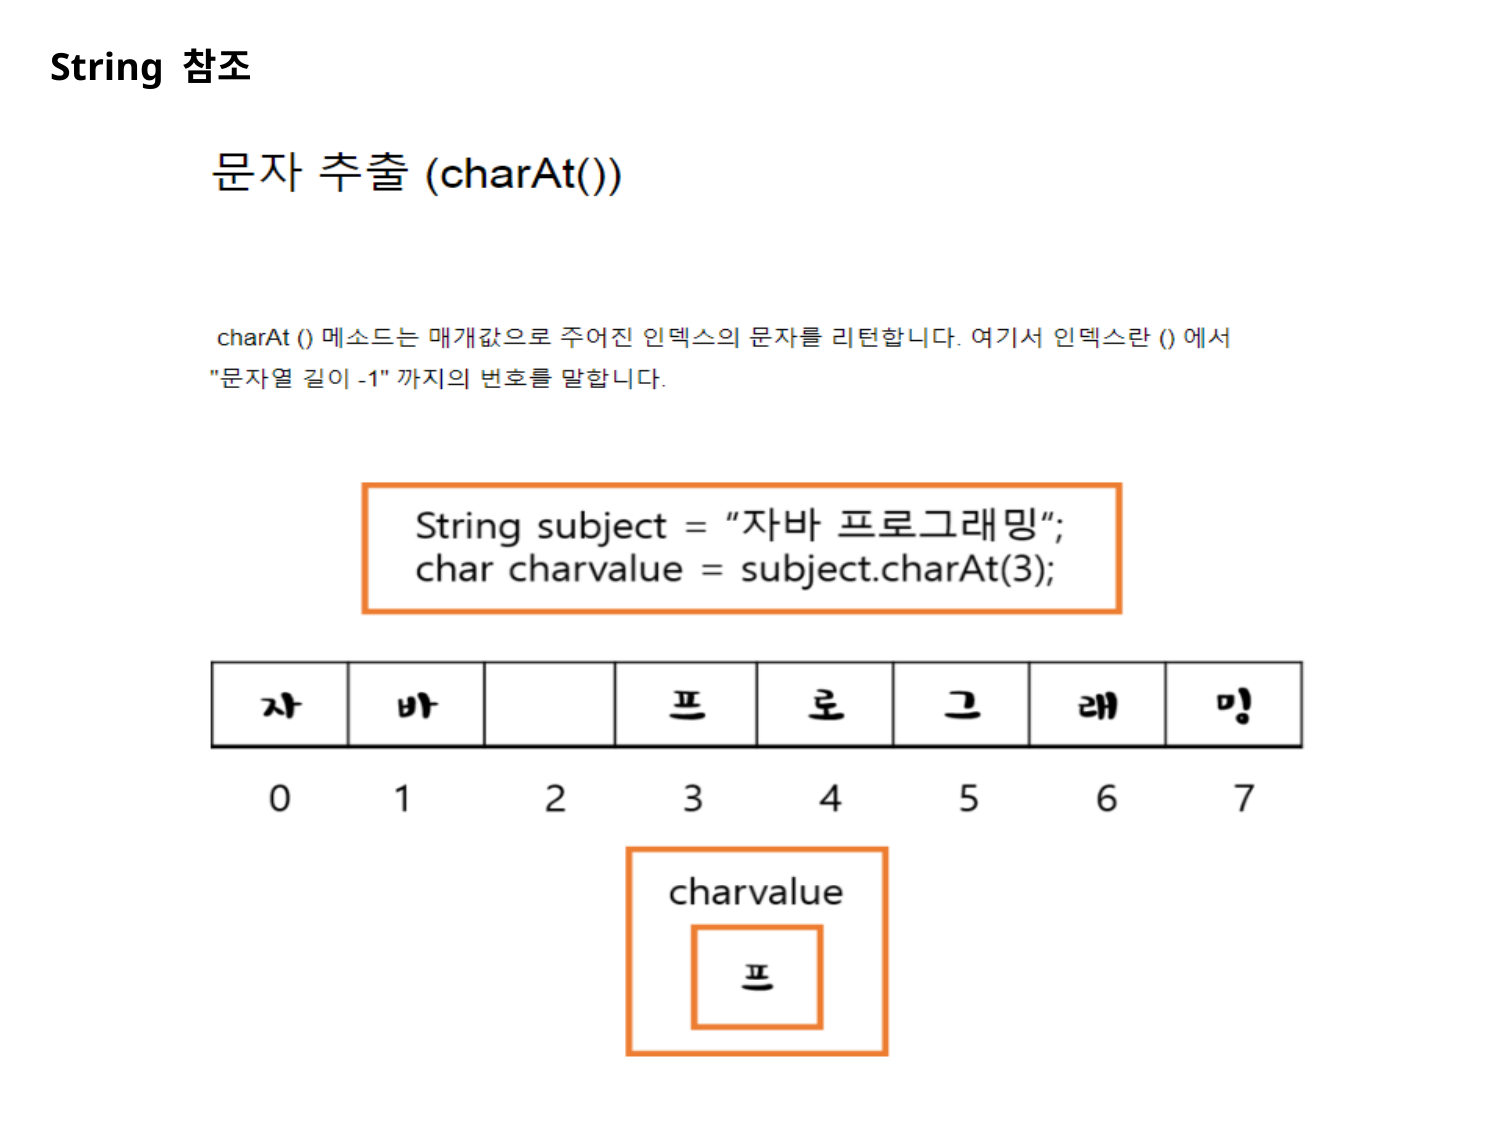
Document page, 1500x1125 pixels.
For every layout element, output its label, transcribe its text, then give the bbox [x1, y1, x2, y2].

picture [175, 140, 1325, 1069]
text_box String 참조 [35, 35, 1454, 95]
